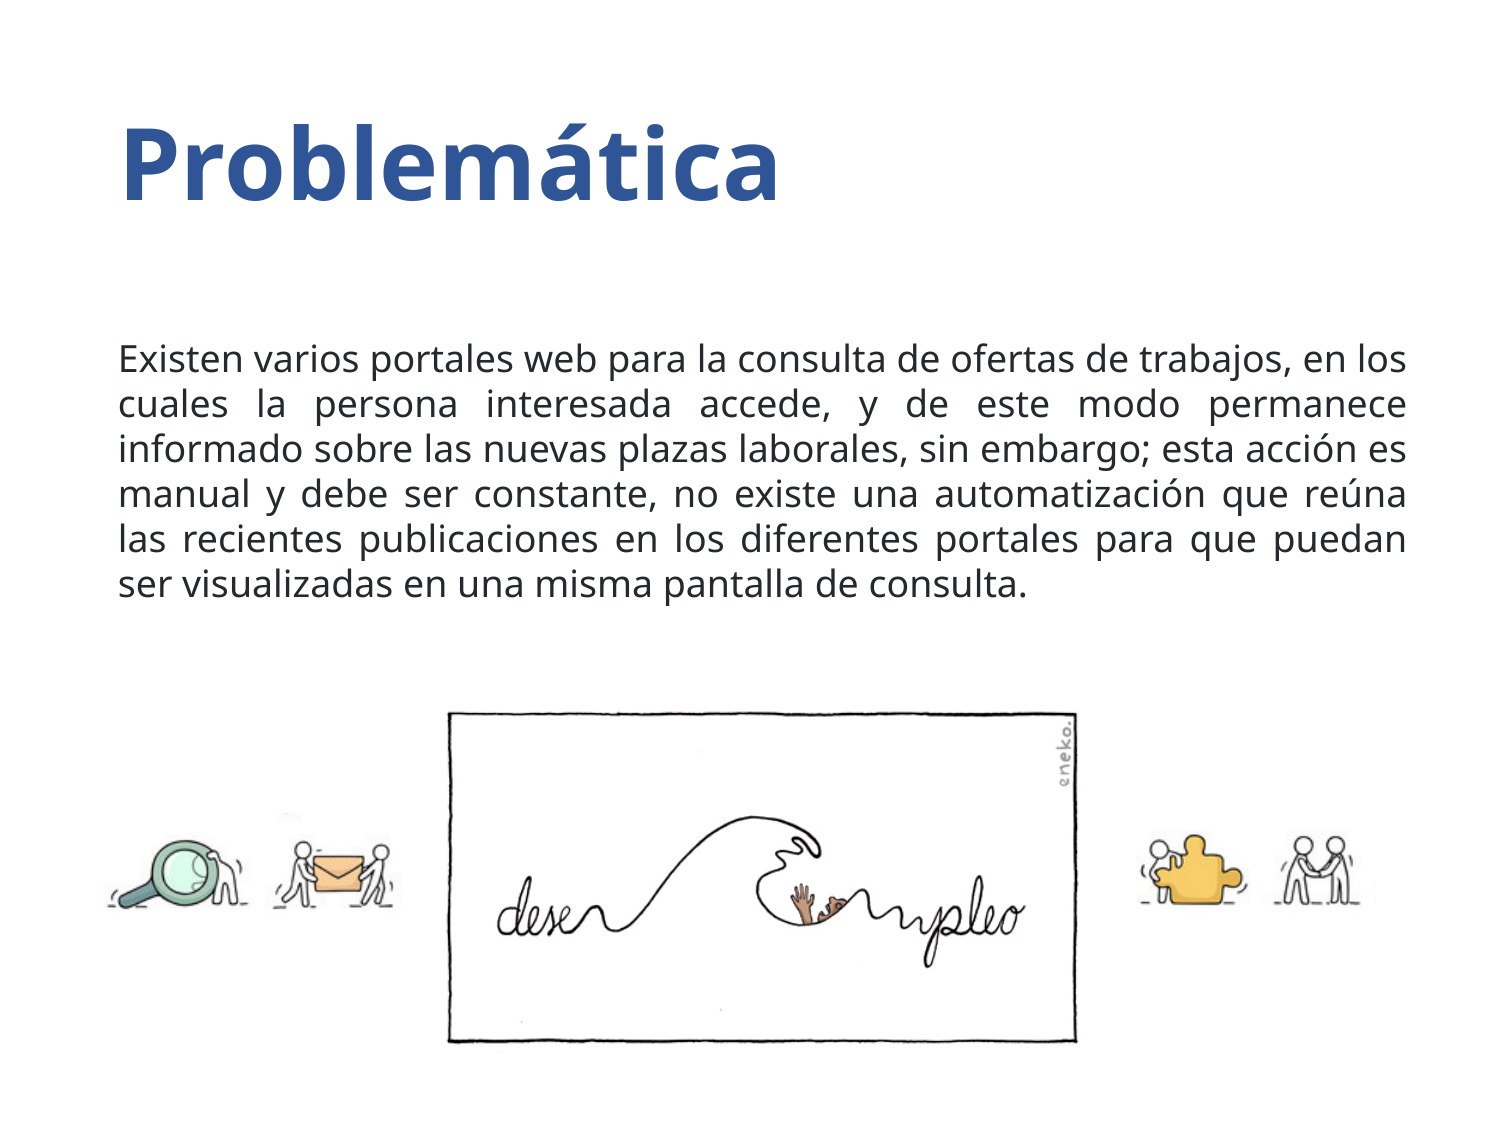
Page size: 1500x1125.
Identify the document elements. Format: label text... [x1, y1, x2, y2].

picture [103, 701, 1377, 1053]
text_box Existen varios portales web para la consulta de ofertas de trabajos, en los cuales la persona interesada accede, y de este modo permanece informado sobre las nuevas plazas laborales, sin embargo; esta acción es manual y debe ser constante, no existe una automatización que reúna las recientes publicaciones en los diferentes portales para que puedan ser visualizadas en una misma pantalla de consulta. [103, 327, 1424, 613]
title Problemática [103, 59, 1397, 278]
